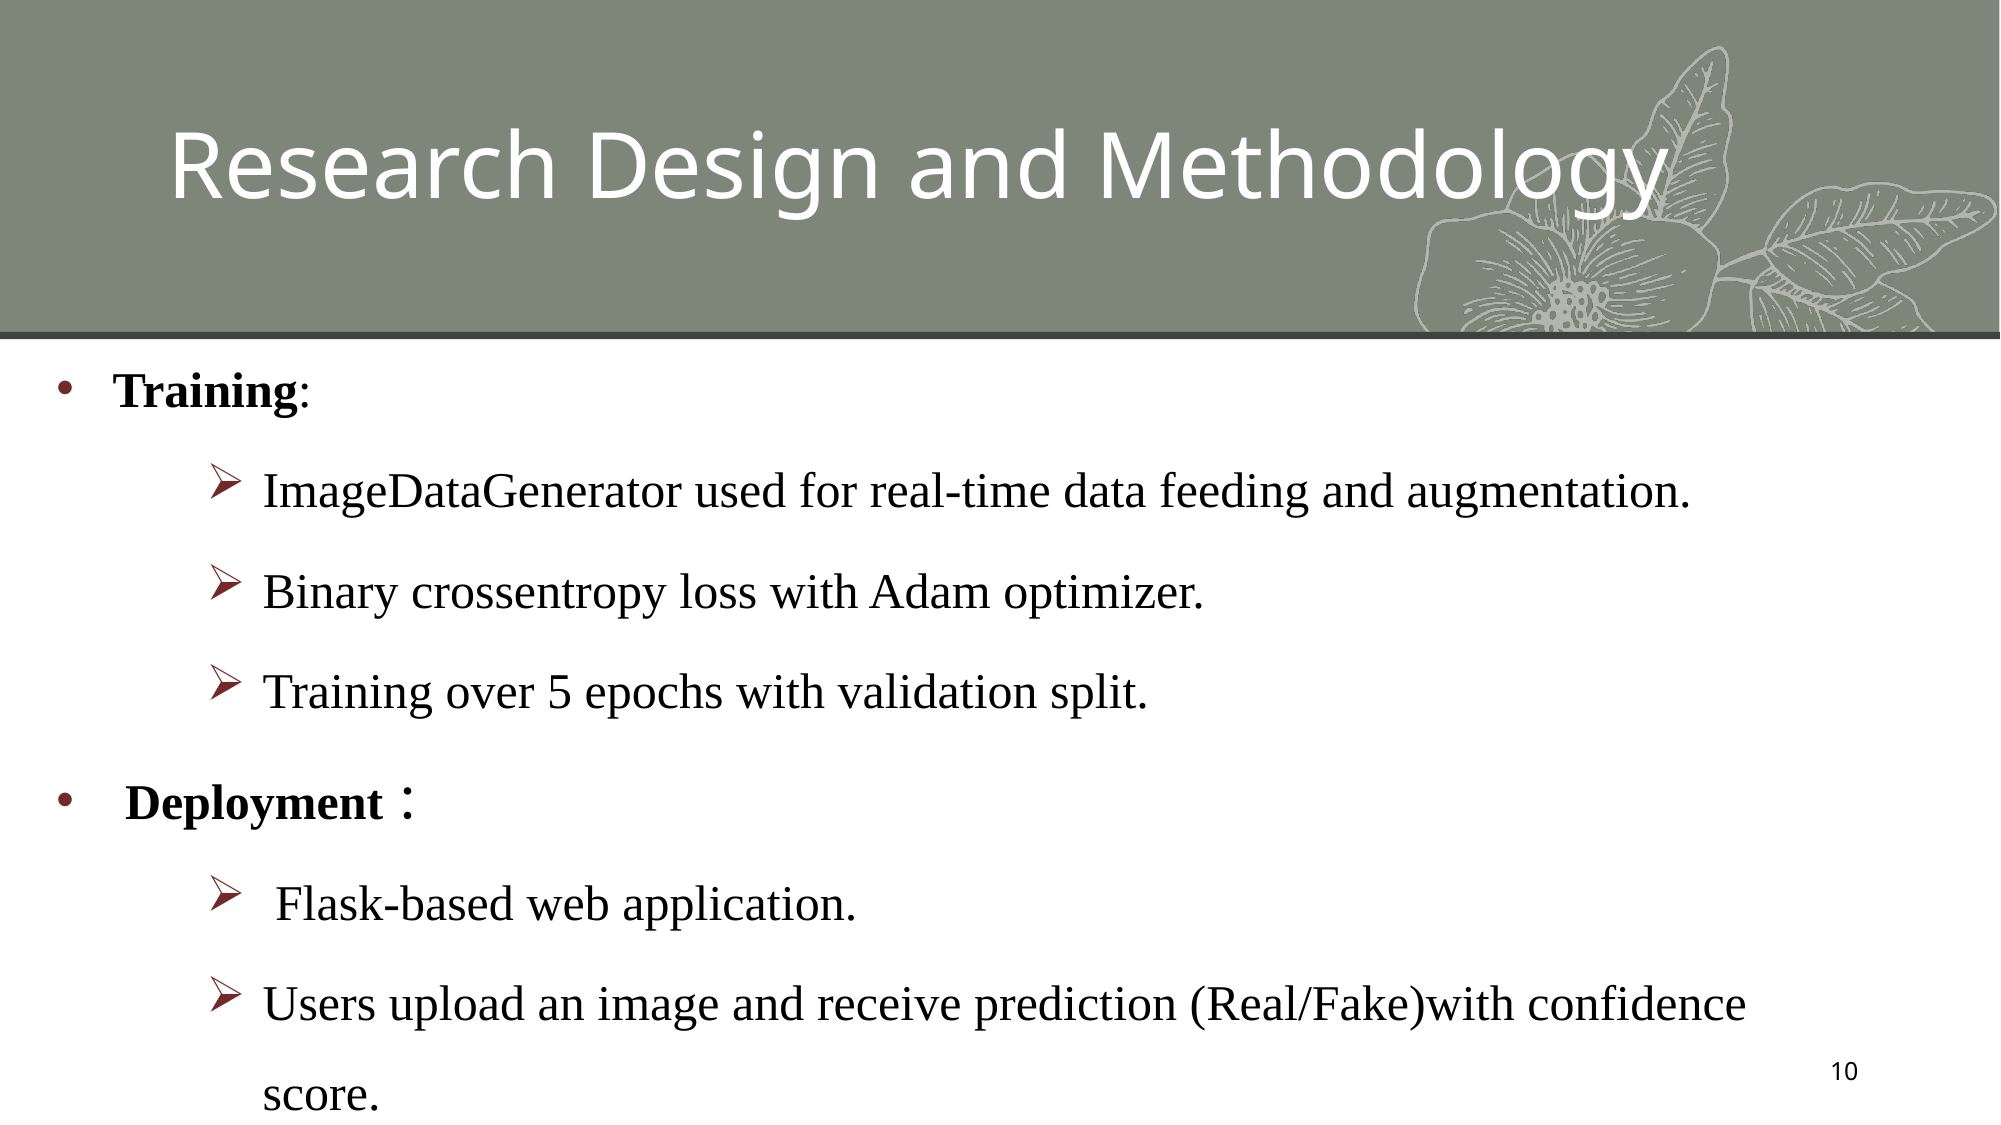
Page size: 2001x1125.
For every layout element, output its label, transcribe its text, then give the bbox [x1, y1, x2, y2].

title Research Design and Methodology [153, 37, 1716, 300]
list Training: ImageDataGenerator used for real-time data feeding and augmentation. Binary crossentropy loss with Adam optimizer. Training over 5 epochs with validation split. Deployment： Flask-based web application. Users upload an image and receive prediction (Real/Fake)with confidence score. [41, 320, 1767, 1125]
picture [1389, 21, 2001, 336]
slide_number 10 [1767, 1042, 1874, 1103]
